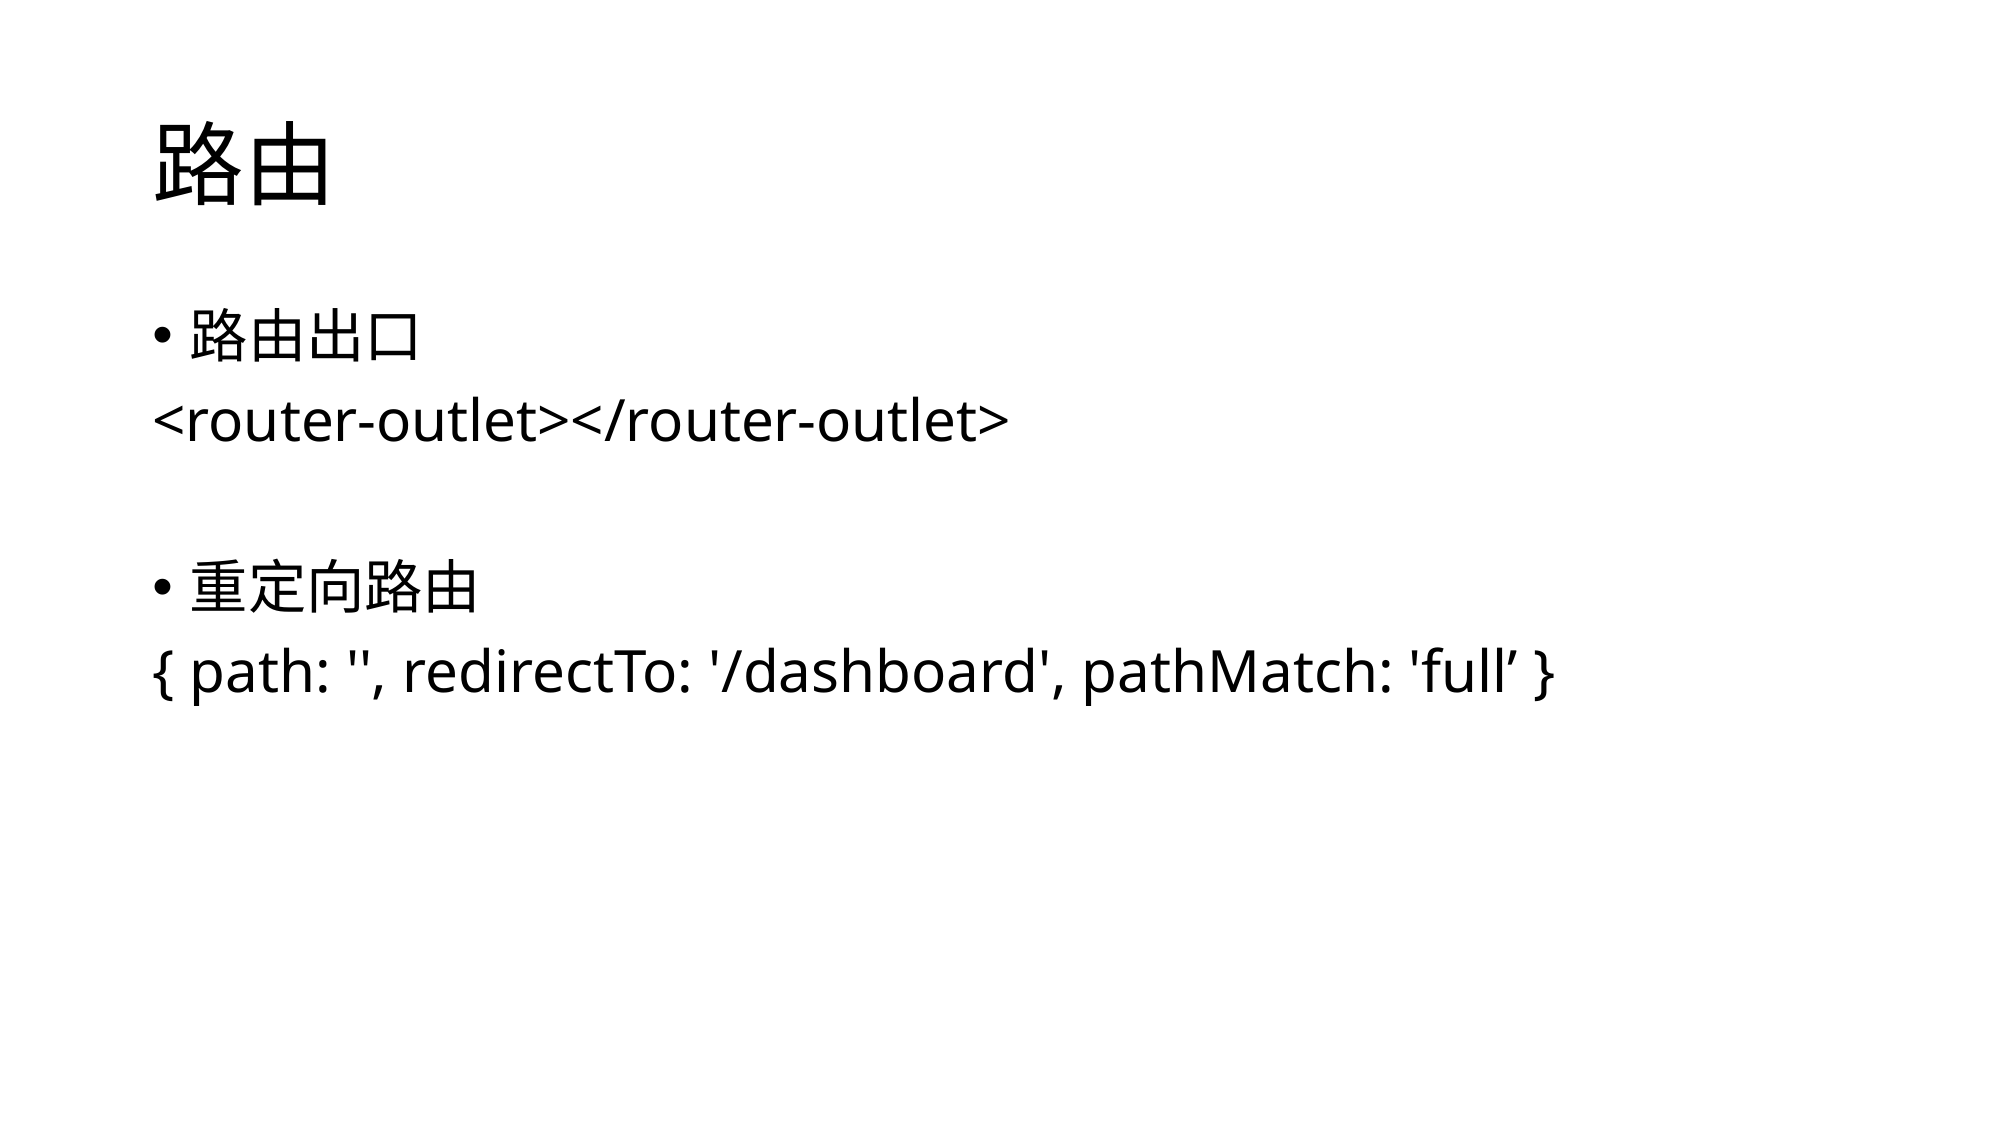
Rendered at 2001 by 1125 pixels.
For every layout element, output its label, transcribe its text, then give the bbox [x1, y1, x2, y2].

list 路由出口 <router-outlet></router-outlet> 重定向路由 { path: '', redirectTo: '/dashboard', pathMatch: 'full’ } [137, 299, 1863, 1014]
title 路由 [137, 59, 1863, 278]
